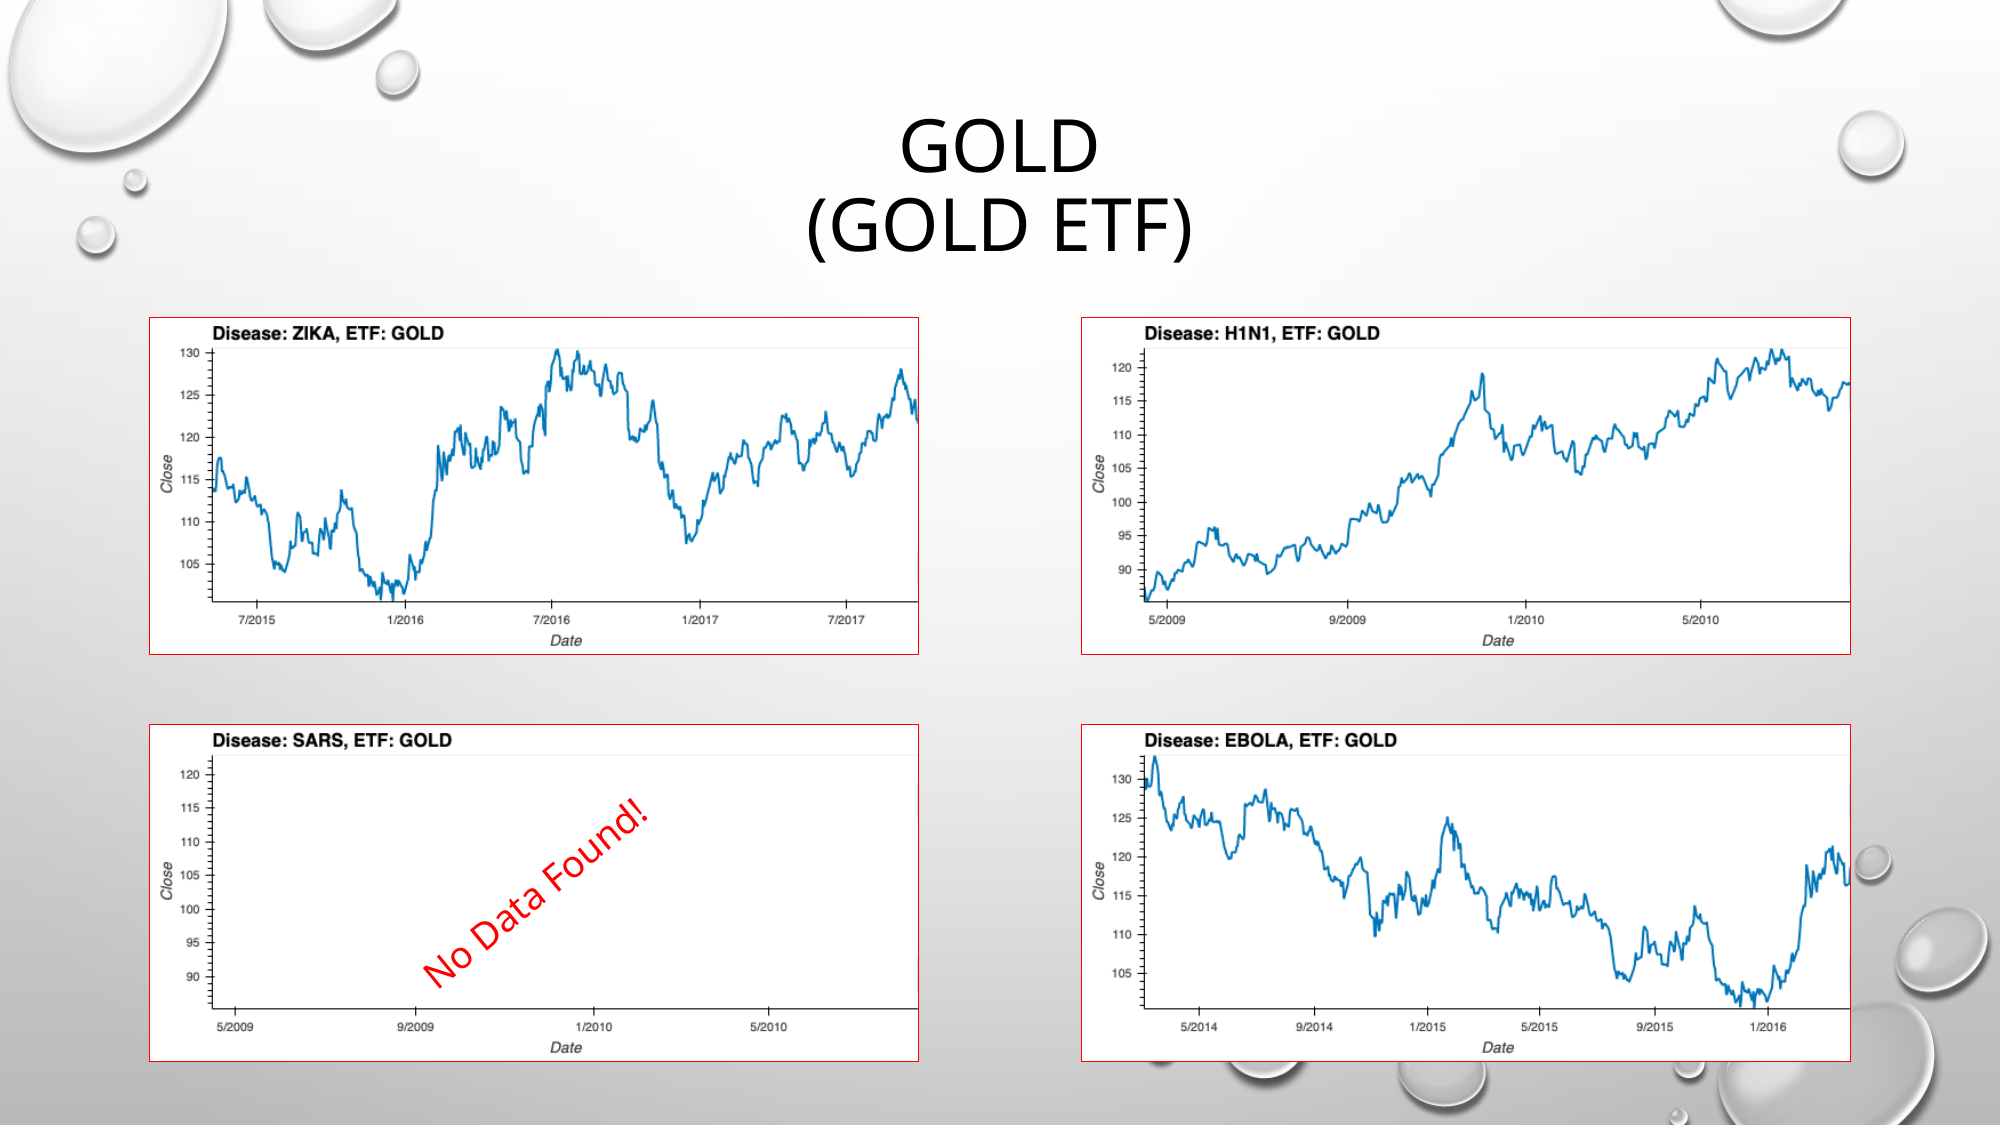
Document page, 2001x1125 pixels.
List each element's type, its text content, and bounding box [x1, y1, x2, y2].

title GOLD (Gold ETF) [149, 101, 1851, 364]
picture [0, 0, 2000, 1125]
